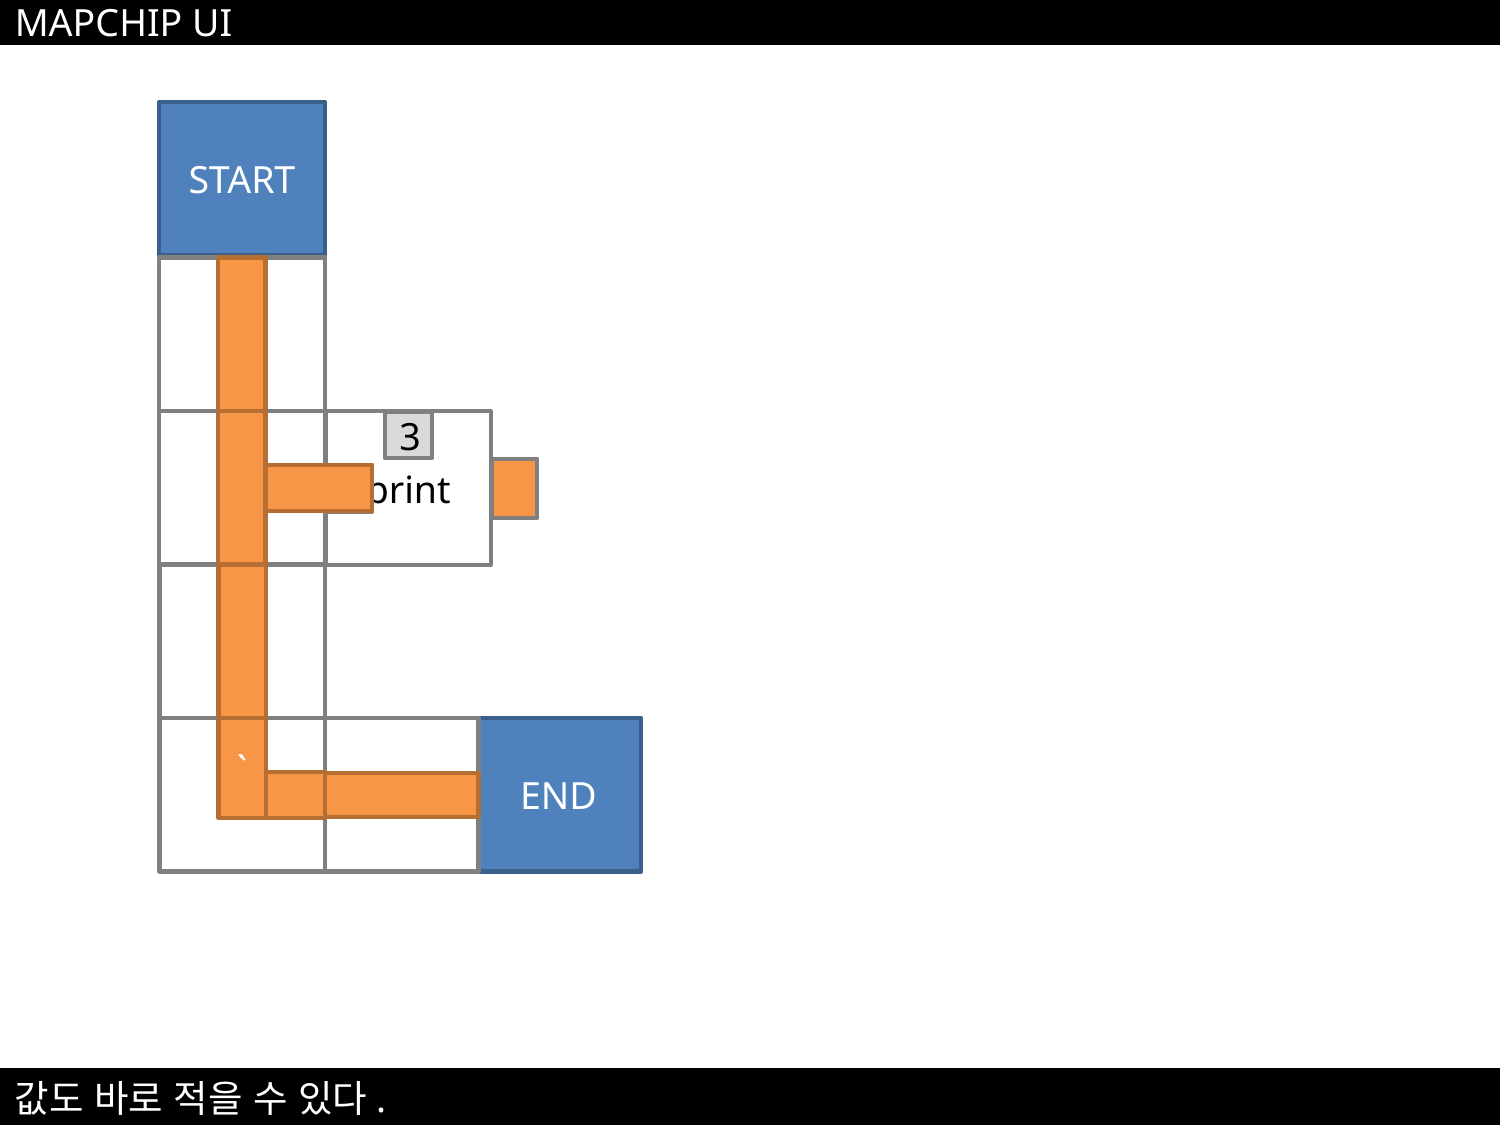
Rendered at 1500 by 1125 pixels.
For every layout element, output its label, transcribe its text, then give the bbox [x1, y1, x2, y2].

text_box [328, 717, 479, 872]
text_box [159, 573, 326, 717]
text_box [159, 410, 373, 565]
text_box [159, 717, 326, 872]
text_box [159, 257, 325, 410]
text_box END [481, 716, 643, 874]
text_box MAPCHIP UI [0, 0, 1500, 45]
text_box START [157, 100, 327, 255]
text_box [354, 382, 509, 595]
text_box 값도 바로 적을 수 있다. [0, 1068, 1500, 1125]
